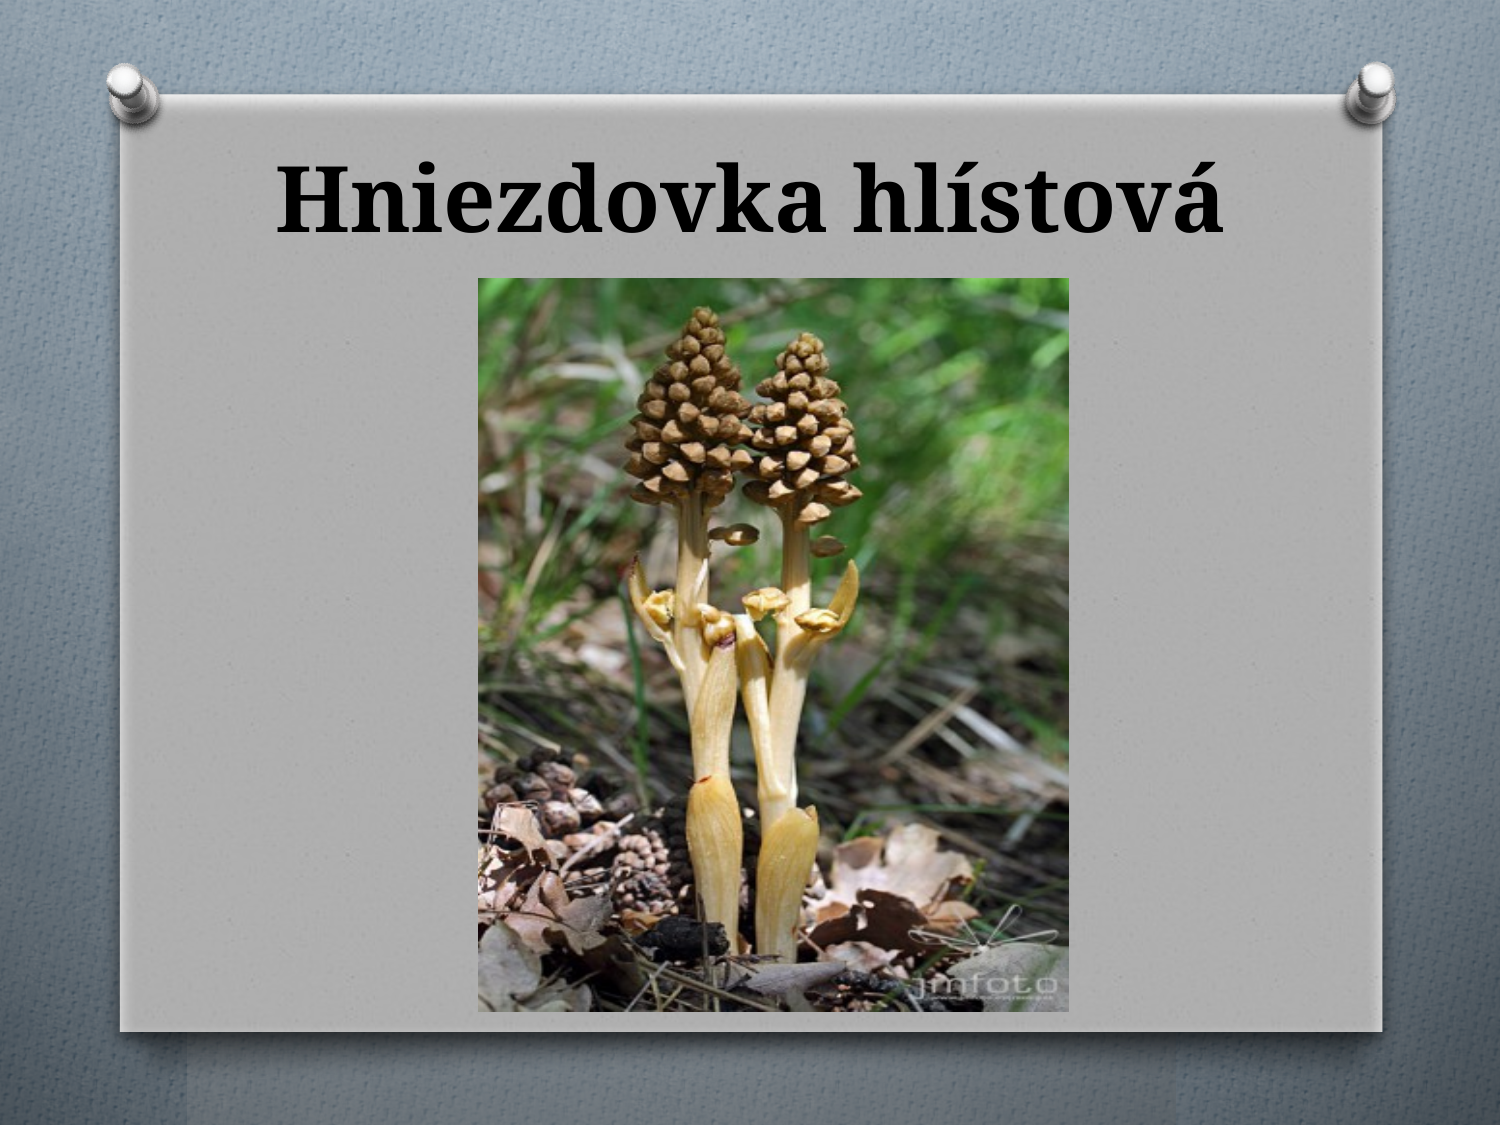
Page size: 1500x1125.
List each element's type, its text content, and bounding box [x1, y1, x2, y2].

picture [1317, 35, 1439, 127]
picture [81, 29, 198, 101]
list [478, 278, 1070, 1012]
title Hniezdovka hlístová [76, 101, 1427, 290]
